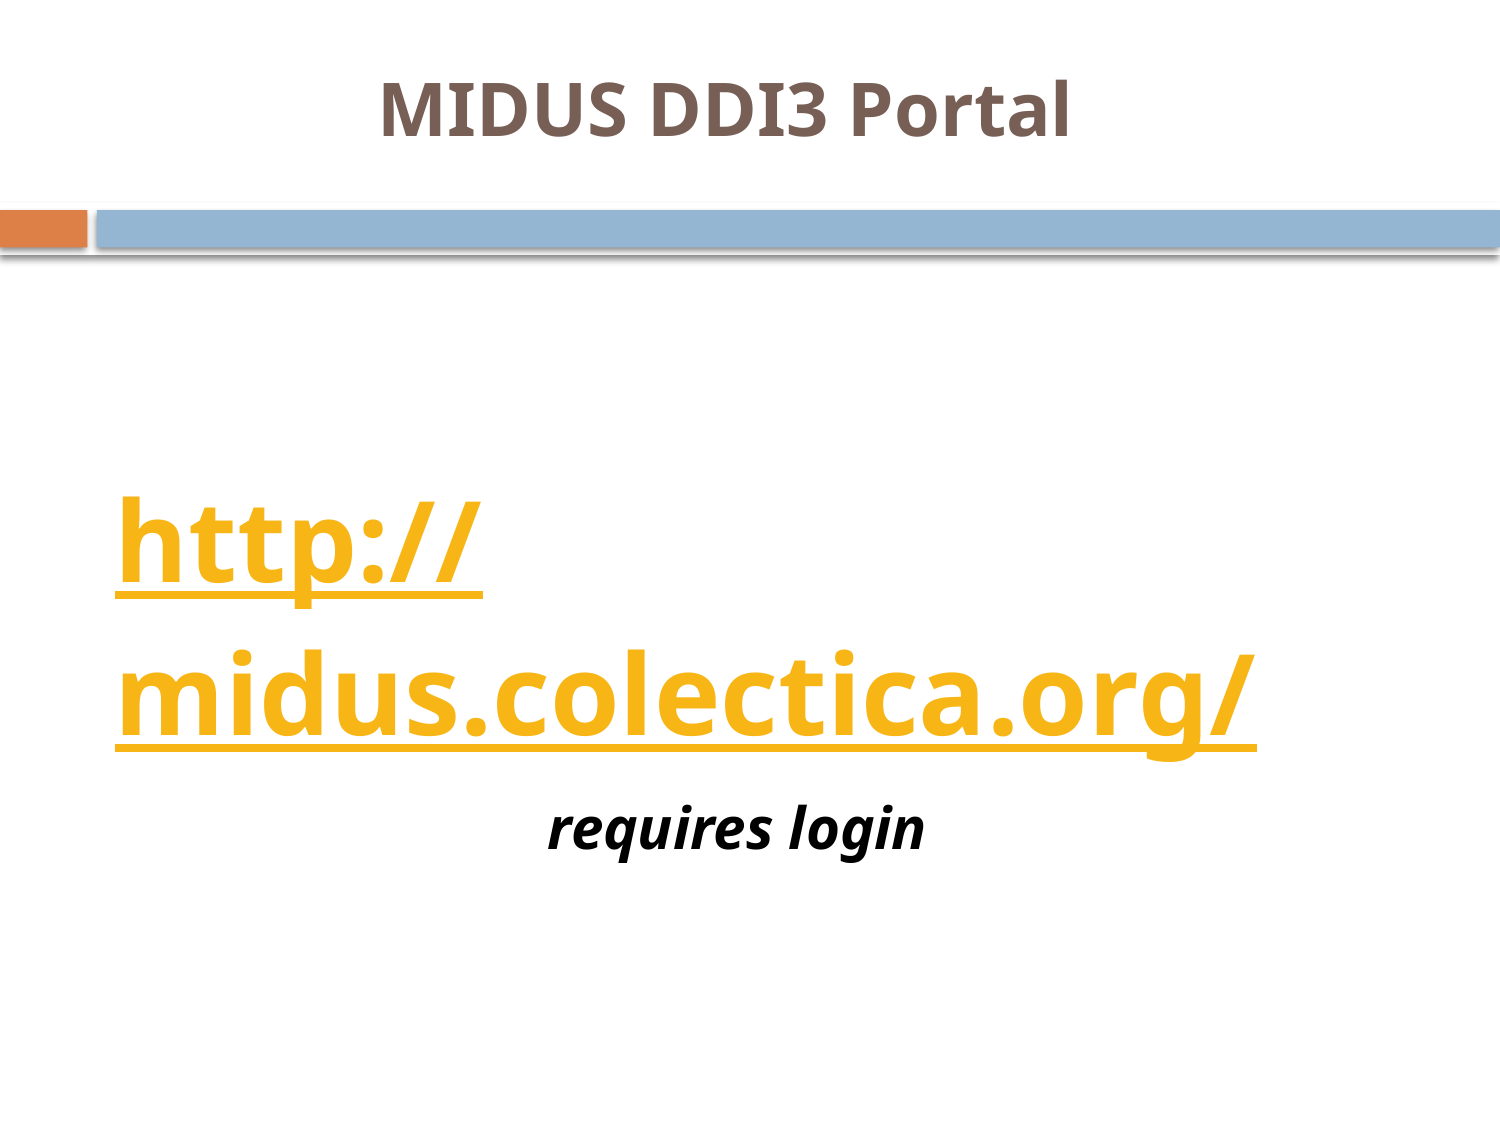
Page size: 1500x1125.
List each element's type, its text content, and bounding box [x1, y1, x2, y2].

list http://midus.colectica.org/ requires login [99, 462, 1375, 688]
title MIDUS DDI3 Portal [362, 24, 1150, 188]
